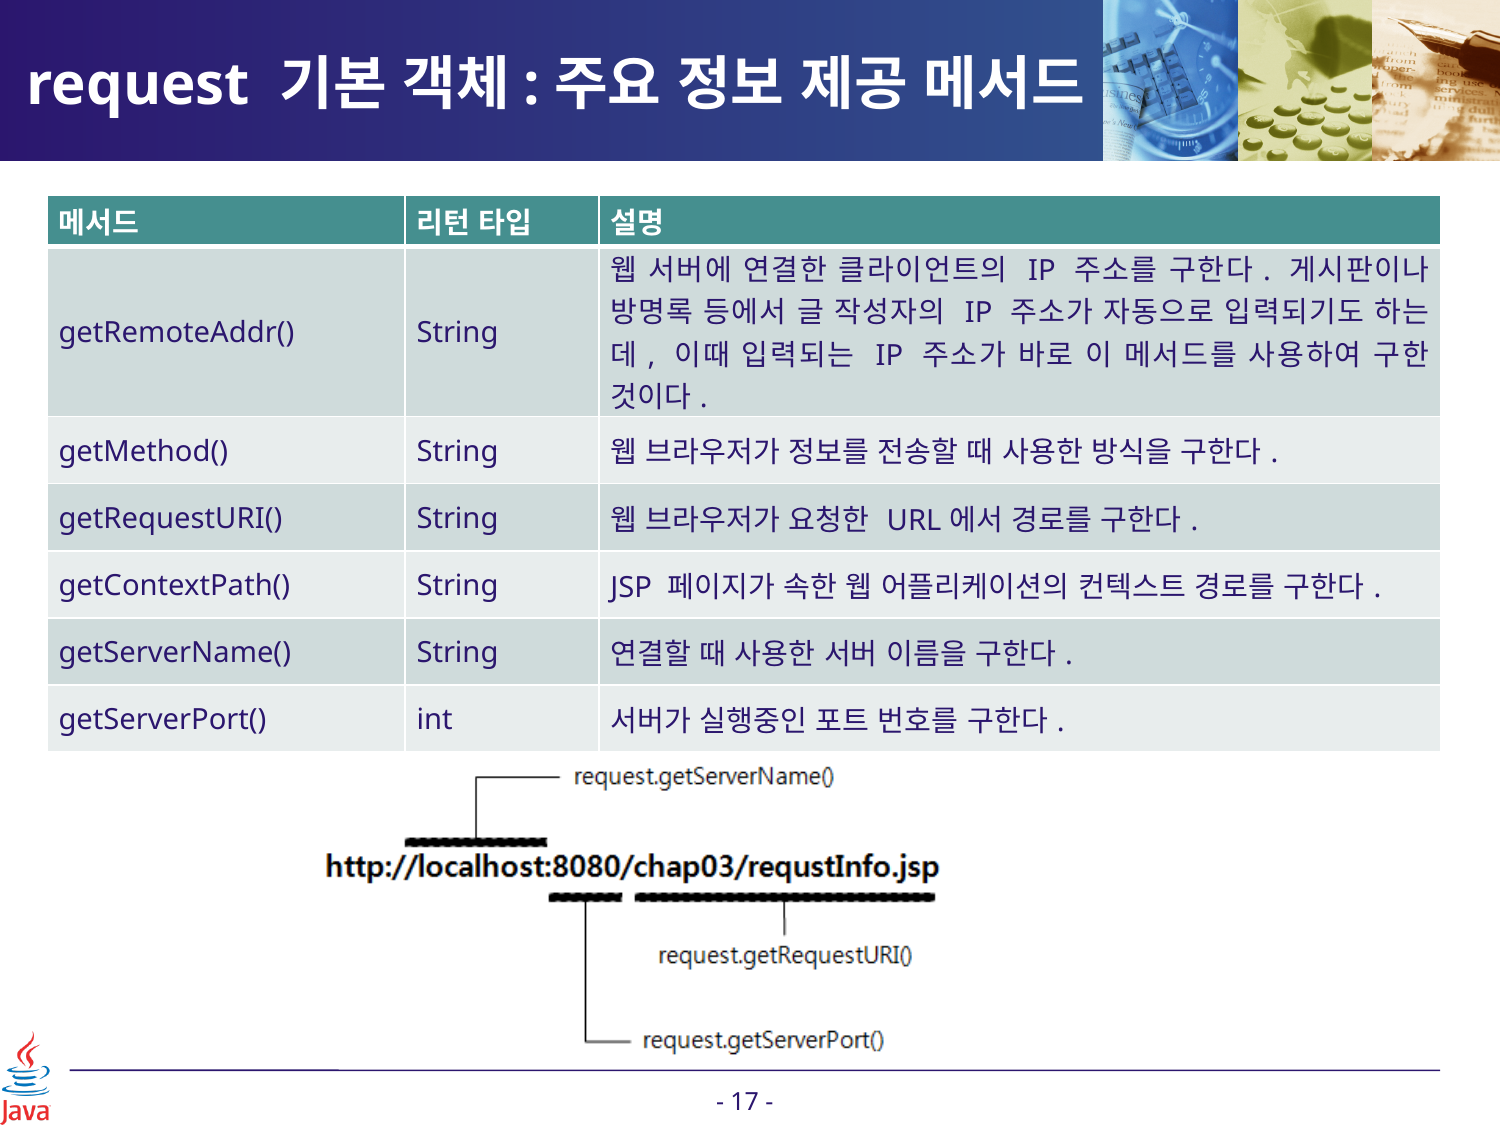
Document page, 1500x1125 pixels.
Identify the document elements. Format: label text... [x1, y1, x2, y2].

table_cell getMethod() [48, 417, 404, 483]
table_cell String [406, 552, 598, 617]
picture [316, 761, 951, 1064]
table_cell String [406, 619, 598, 684]
title request 기본 객체:주요 정보 제공 메서드 [11, 34, 1137, 128]
table_header 설명 [600, 196, 1440, 244]
picture [1103, 0, 1500, 161]
table_cell getRequestURI() [48, 484, 404, 550]
table_header 리턴 타입 [406, 196, 598, 244]
picture [0, 1031, 51, 1125]
table_cell getServerPort() [48, 686, 404, 751]
table_cell 웹 브라우저가 요청한 URL에서 경로를 구한다. [600, 484, 1440, 550]
table_cell String [406, 249, 598, 416]
table_header 메서드 [48, 196, 404, 244]
table_cell 서버가 실행중인 포트 번호를 구한다. [600, 686, 1440, 751]
table_cell getRemoteAddr() [48, 249, 404, 416]
table_cell String [406, 417, 598, 483]
table_cell 연결할 때 사용한 서버 이름을 구한다. [600, 619, 1440, 684]
table_cell JSP 페이지가 속한 웹 어플리케이션의 컨텍스트 경로를 구한다. [600, 552, 1440, 617]
table_cell 웹 브라우저가 정보를 전송할 때 사용한 방식을 구한다. [600, 417, 1440, 483]
table_cell int [406, 686, 598, 751]
table_cell String [406, 484, 598, 550]
table_cell getContextPath() [48, 552, 404, 617]
table_cell getServerName() [48, 619, 404, 684]
table_cell 웹 서버에 연결한 클라이언트의 IP 주소를 구한다. 게시판이나 방명록 등에서 글 작성자의 IP 주소가 자동으로 입력되기도 하는데, 이때 입력되는 IP 주소가 바로 이 메서드를 사용하여 구한 것이다. [600, 249, 1440, 416]
